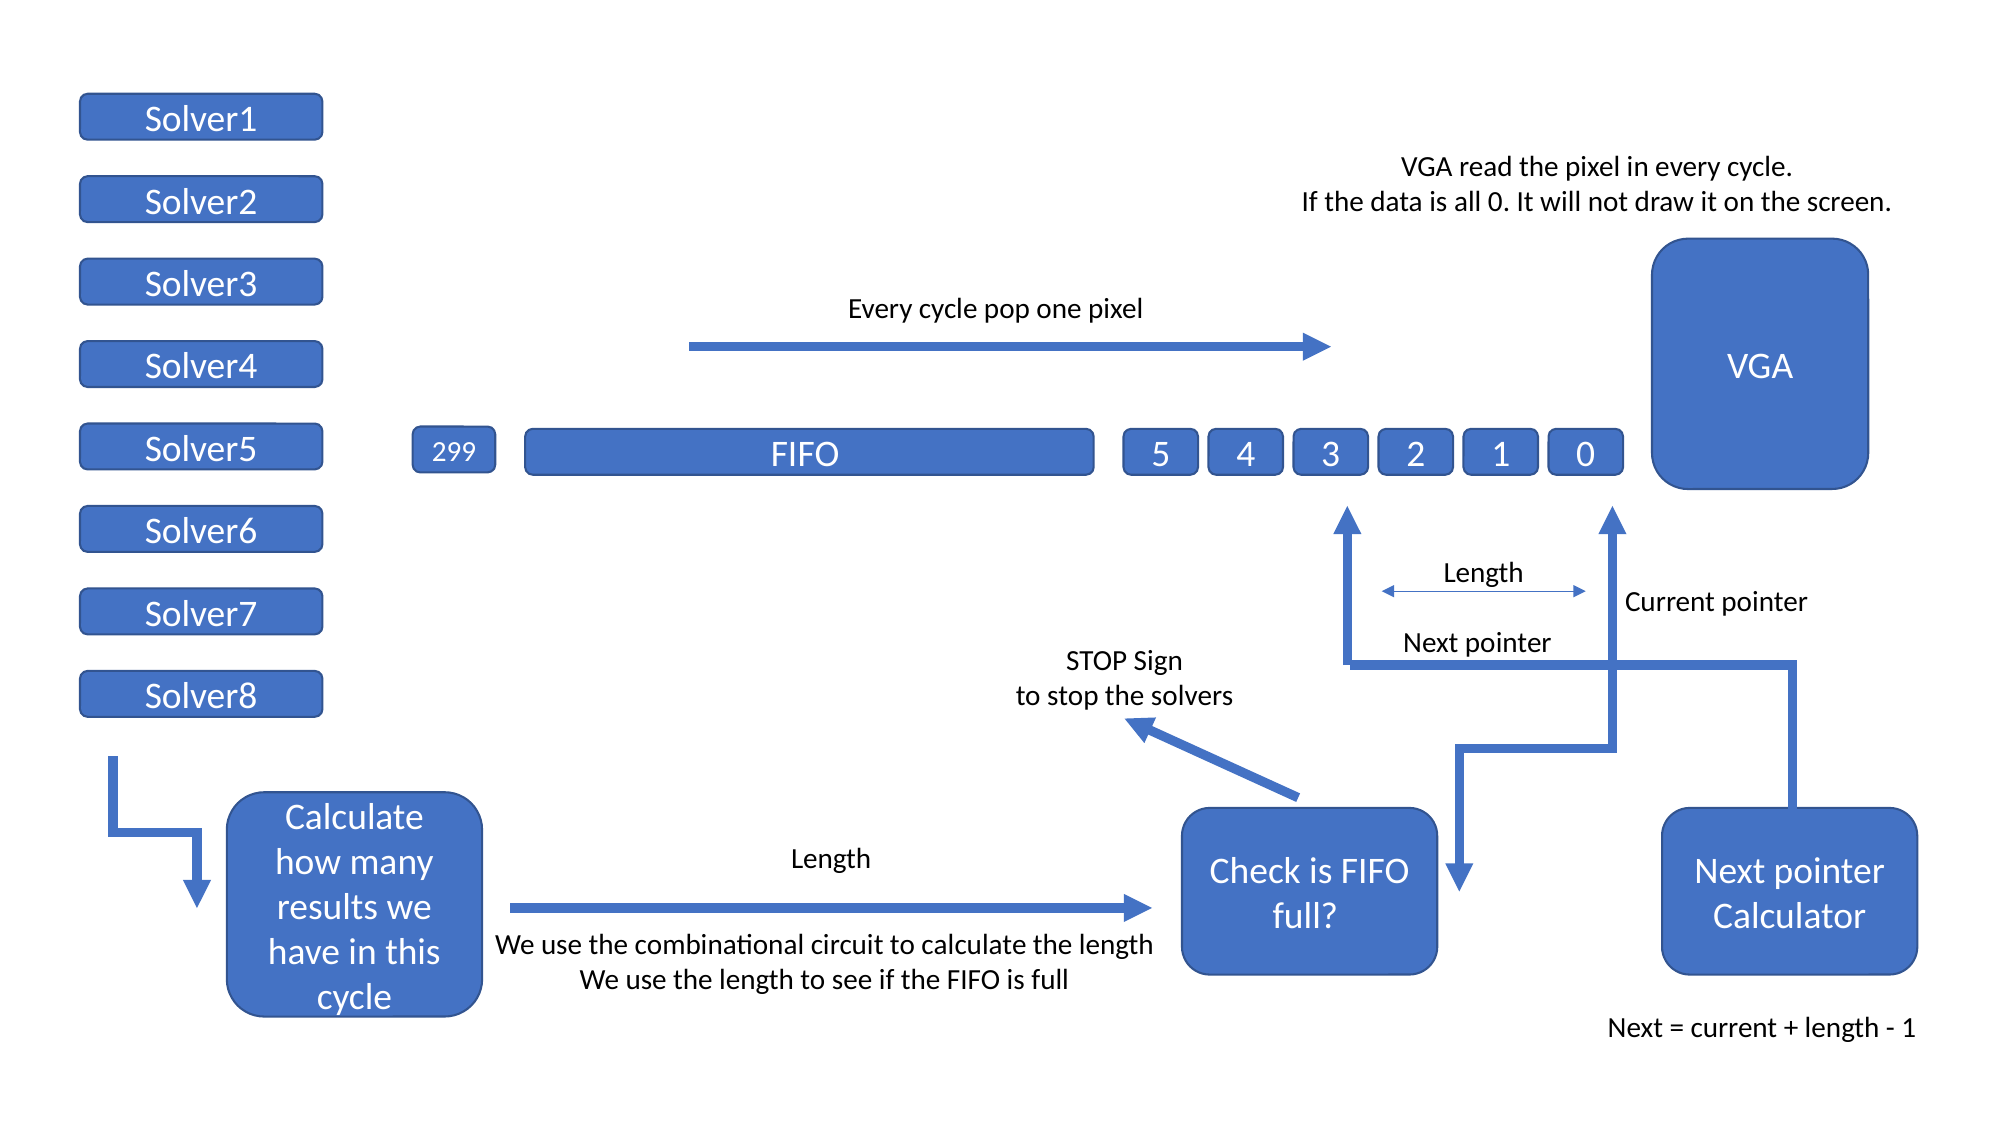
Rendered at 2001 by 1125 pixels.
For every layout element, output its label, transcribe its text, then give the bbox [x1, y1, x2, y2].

text_box 0 [1547, 427, 1625, 476]
text_box Next = current + length - 1 [1592, 1000, 1932, 1051]
text_box Solver5 [78, 422, 324, 471]
text_box Solver1 [78, 92, 324, 141]
text_box Every cycle pop one pixel [833, 282, 1159, 333]
text_box Length [775, 832, 887, 883]
text_box 1 [1462, 427, 1540, 476]
text_box Next pointer [1387, 616, 1567, 665]
text_box Solver3 [78, 257, 324, 306]
text_box 5 [1122, 427, 1200, 476]
text_box 299 [411, 425, 497, 474]
text_box 4 [1207, 427, 1285, 476]
text_box Solver4 [78, 340, 324, 389]
text_box Solver2 [78, 175, 324, 224]
text_box We use the combinational circuit to calculate the length We use the length to see if the FIFO is full [479, 917, 1170, 1003]
text_box Length [1428, 545, 1539, 591]
text_box Next pointer Calculator [1661, 806, 1919, 976]
text_box Solver6 [78, 504, 324, 553]
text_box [1349, 665, 1793, 869]
text_box Solver7 [78, 587, 324, 636]
text_box 2 [1377, 427, 1455, 476]
text_box VGA [1650, 237, 1870, 491]
text_box Solver8 [78, 669, 324, 718]
text_box Length [1428, 592, 1539, 596]
text_box 3 [1292, 427, 1370, 476]
text_box FIFO [524, 427, 1095, 476]
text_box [1124, 718, 1299, 798]
text_box STOP Sign to stop the solvers [972, 633, 1277, 719]
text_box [79, 790, 231, 875]
text_box Current pointer [1617, 574, 1824, 625]
text_box VGA read the pixel in every cycle. If the data is all 0. It will not draw it on the screen. [1286, 139, 1908, 225]
text_box Check is FIFO full? [1180, 806, 1439, 976]
text_box Calculate how many results we have in this cycle [225, 791, 484, 1018]
